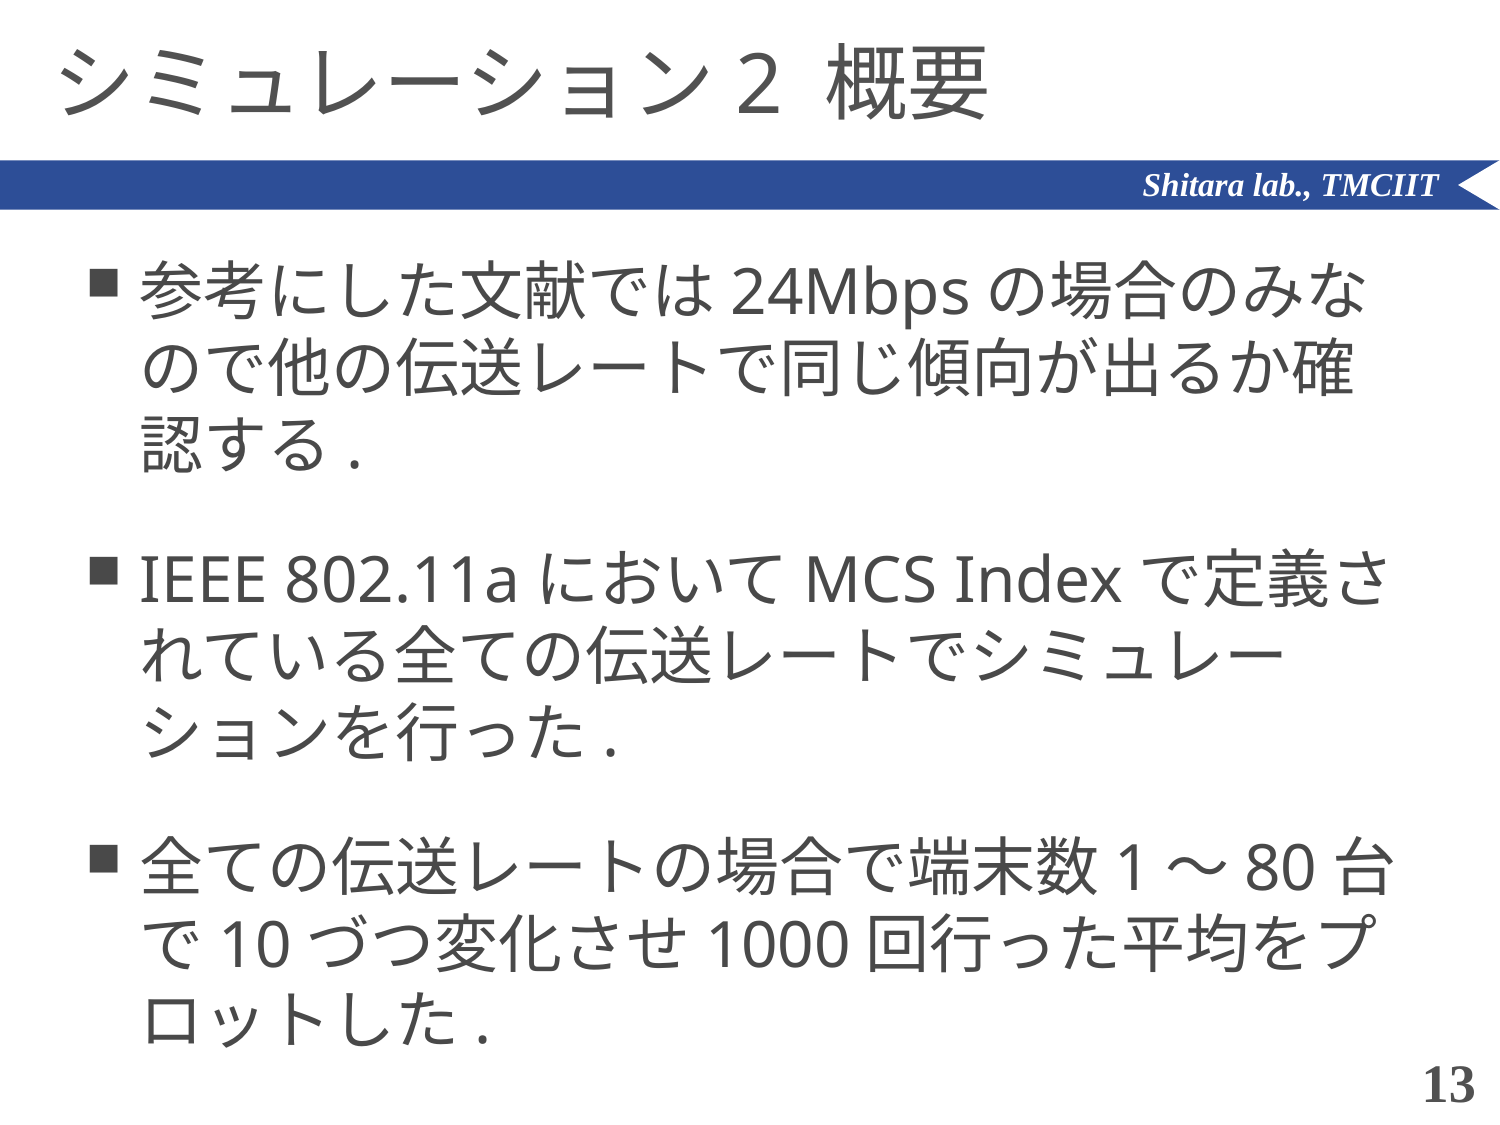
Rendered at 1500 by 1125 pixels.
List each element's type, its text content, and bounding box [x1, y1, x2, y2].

slide_number 13 [1396, 1040, 1500, 1122]
title シミュレーション2 概要 [37, 5, 1391, 157]
list 参考にした文献では24Mbpsの場合のみなので他の伝送レートで同じ傾向が出るか確認する. IEEE 802.11aにおいてMCS Indexで定義されている全ての伝送レートでシミュレーションを行った. 全ての伝送レートの場合で端末数1～80台で10づつ変化させ1000回行った平均をプロットした. [70, 243, 1425, 1073]
